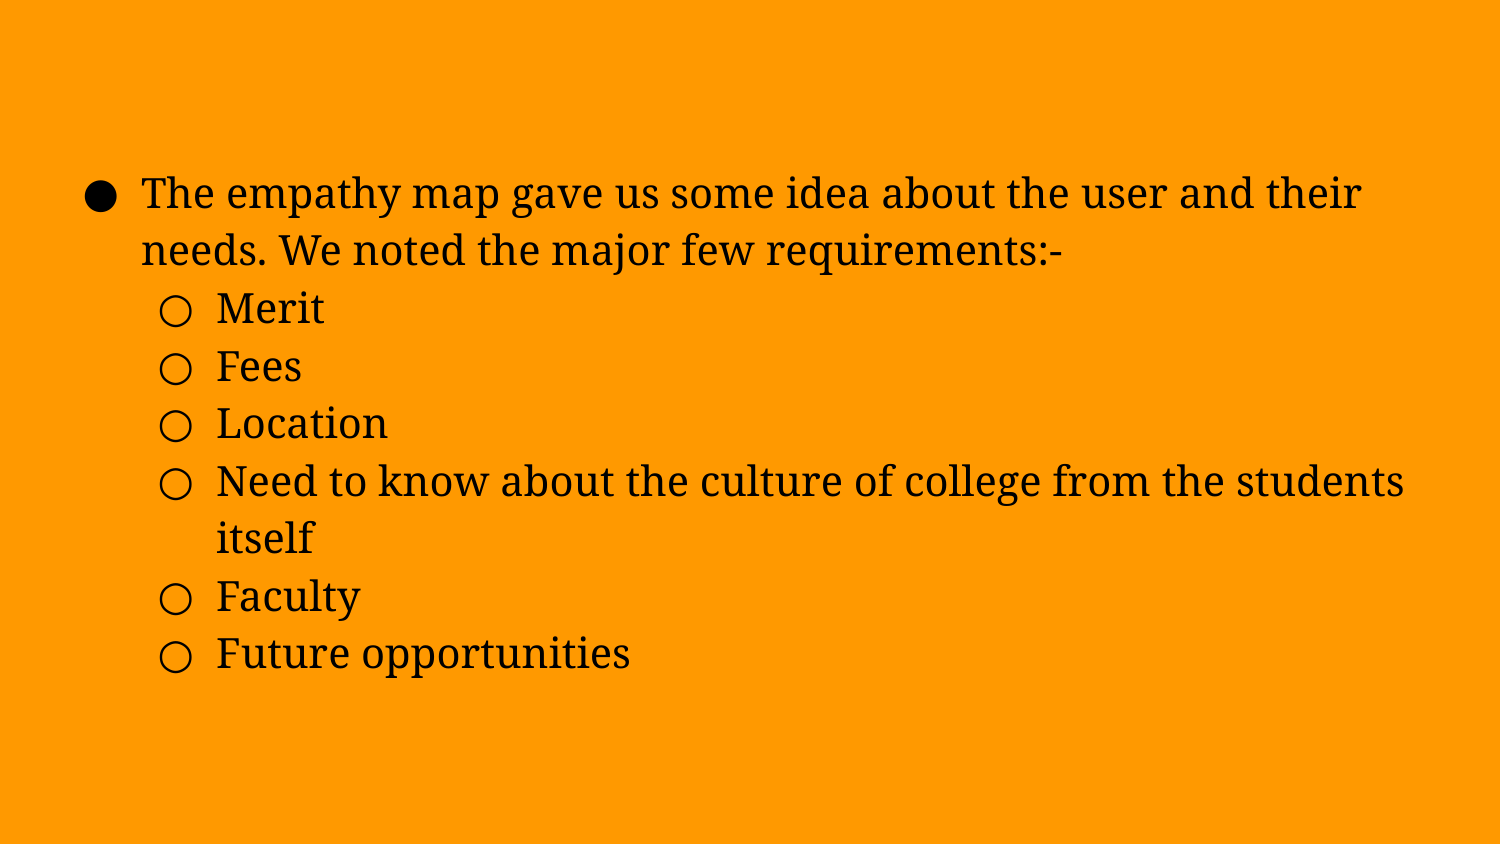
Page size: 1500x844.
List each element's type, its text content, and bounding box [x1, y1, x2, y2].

list The empathy map gave us some idea about the user and their needs. We noted the major few requirements:- Merit Fees Location Need to know about the culture of college from the students itself Faculty Future opportunities [51, 144, 1449, 832]
